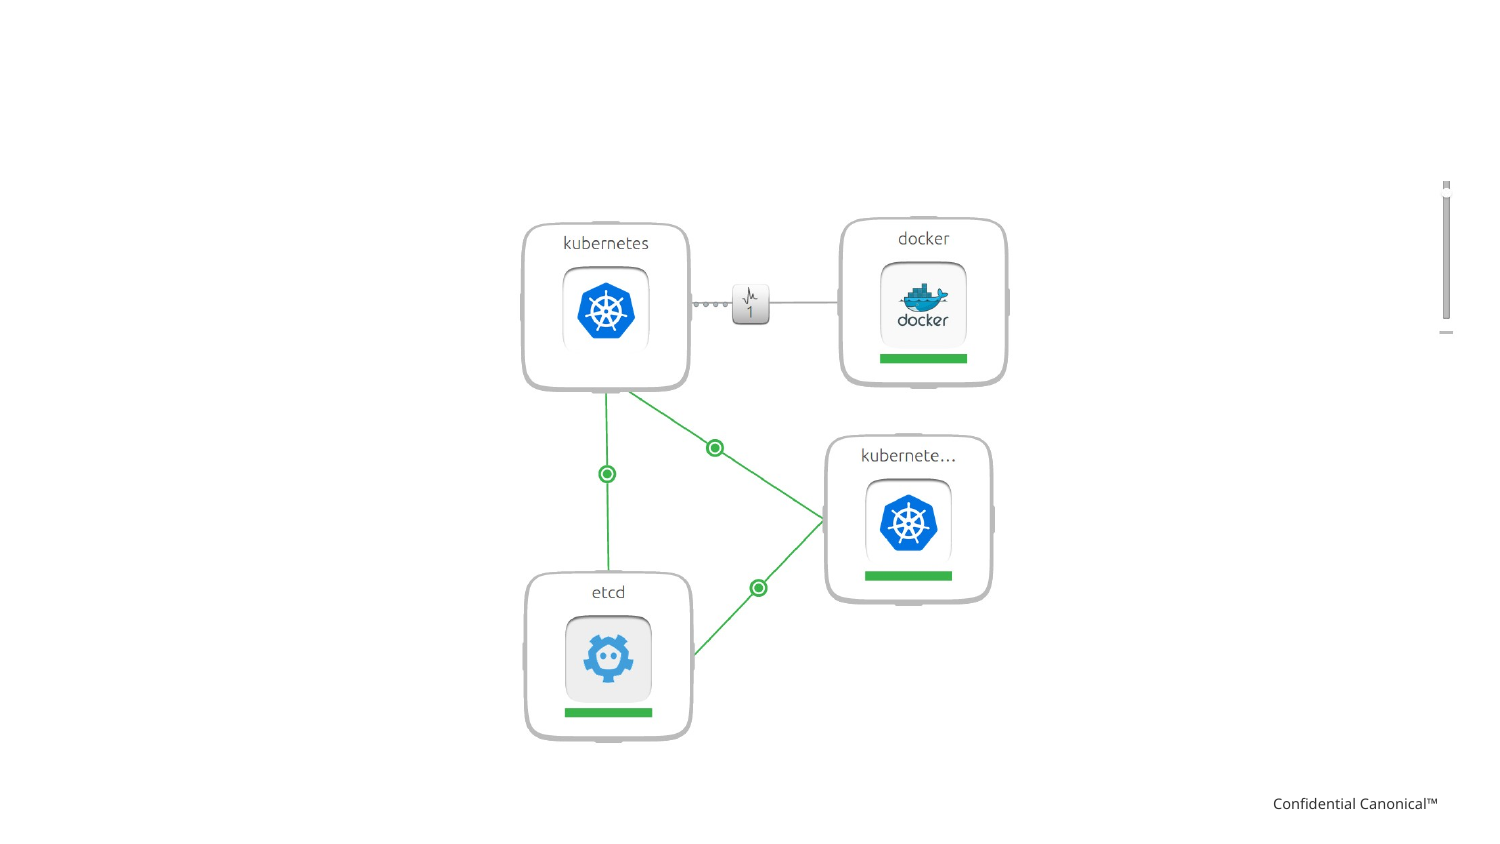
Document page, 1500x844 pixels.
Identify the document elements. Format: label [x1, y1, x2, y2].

picture [0, 181, 1470, 758]
